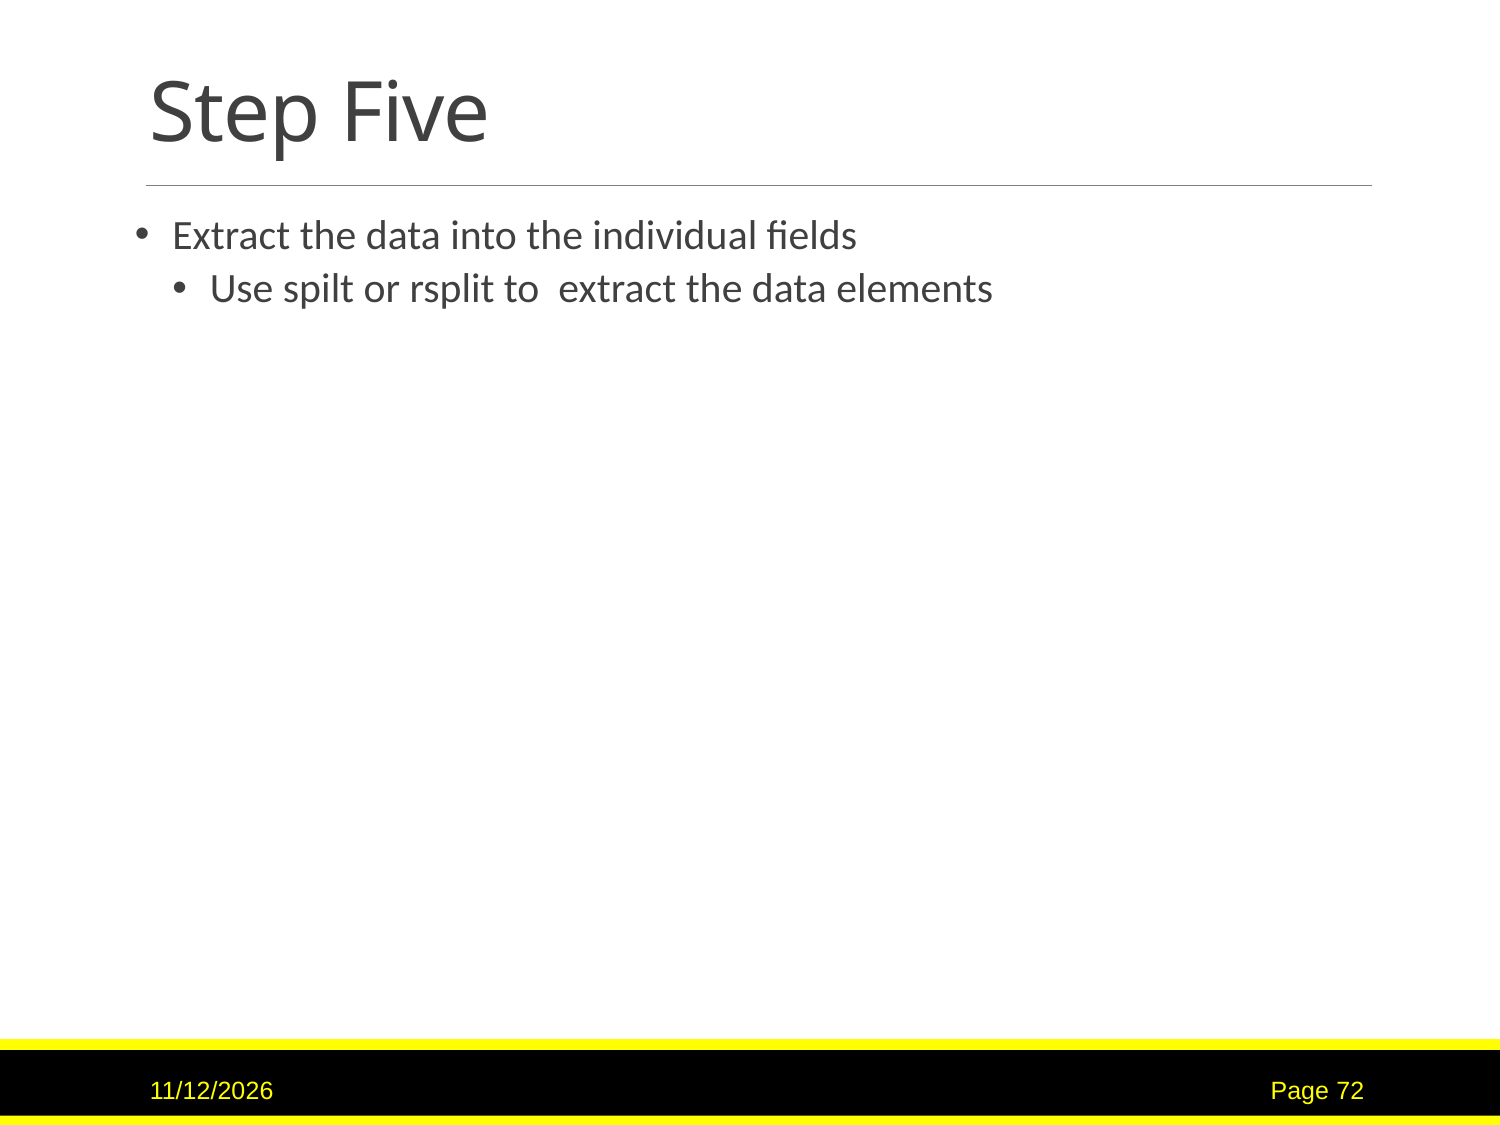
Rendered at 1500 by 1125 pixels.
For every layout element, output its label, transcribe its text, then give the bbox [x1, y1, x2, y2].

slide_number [134, 1059, 440, 1120]
slide_number Page 72 [1217, 1059, 1380, 1120]
title Step Five [134, 47, 1373, 167]
list Extract the data into the individual fields Use spilt or rsplit to extract the data elements [134, 205, 1373, 963]
